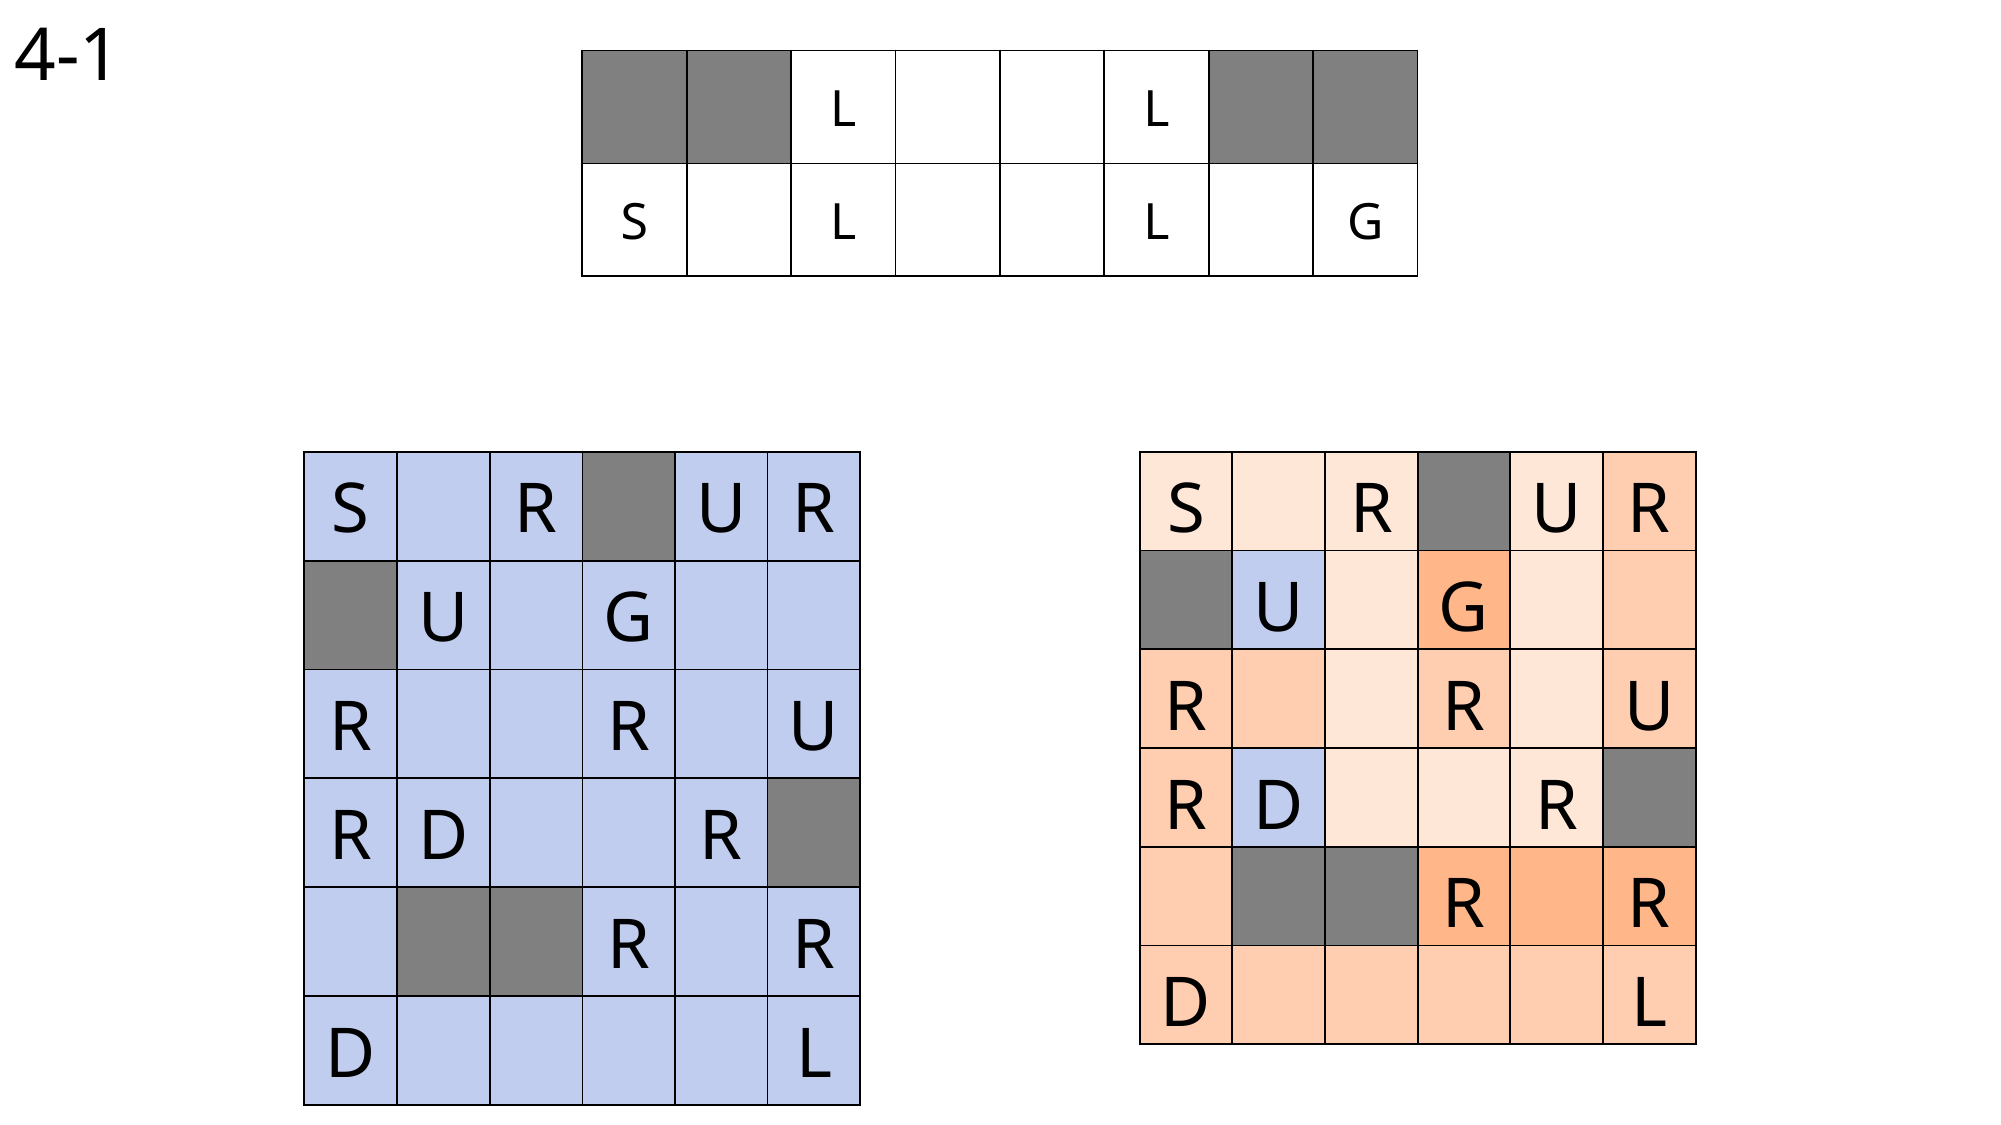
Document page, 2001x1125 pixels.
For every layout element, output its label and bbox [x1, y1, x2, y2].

table_cell [583, 888, 674, 995]
table_cell [1314, 164, 1417, 275]
table_cell [1419, 551, 1509, 648]
table_cell [1326, 551, 1417, 648]
table_header [688, 51, 790, 163]
table_cell [1326, 848, 1417, 945]
table_cell [1511, 551, 1602, 648]
table_cell [1141, 946, 1231, 1043]
table_cell [676, 997, 767, 1104]
table_header [583, 453, 674, 560]
table_header [1105, 51, 1208, 163]
table_cell [1233, 946, 1324, 1043]
table_header [398, 453, 489, 560]
table_cell [1141, 551, 1231, 648]
table_header [1314, 51, 1417, 163]
table_cell [583, 562, 674, 669]
table_cell [1604, 551, 1695, 648]
table_cell [896, 164, 999, 275]
table_cell [768, 888, 859, 995]
table_header [491, 453, 582, 560]
table_header [1233, 453, 1324, 550]
table_cell [1326, 946, 1417, 1043]
table_cell [1604, 946, 1695, 1043]
table_cell [305, 888, 396, 995]
table_cell [398, 888, 489, 995]
table_cell [676, 670, 767, 777]
table_cell [491, 670, 582, 777]
table_cell [1210, 164, 1312, 275]
table_cell [1233, 749, 1324, 846]
table_cell [583, 164, 686, 275]
table_cell [768, 562, 859, 669]
table_cell [583, 997, 674, 1104]
table_cell [1511, 650, 1602, 747]
table_cell [1233, 650, 1324, 747]
table_cell [1419, 946, 1509, 1043]
table_header [1419, 453, 1509, 550]
table_cell [305, 779, 396, 886]
table_cell [1511, 848, 1602, 945]
table_cell [398, 562, 489, 669]
table_header [676, 453, 767, 560]
table_cell [1141, 749, 1231, 846]
table_header [896, 51, 999, 163]
table_cell [1233, 848, 1324, 945]
table_cell [768, 670, 859, 777]
table_cell [676, 562, 767, 669]
table_cell [1419, 650, 1509, 747]
table_header [1210, 51, 1312, 163]
table_cell [491, 888, 582, 995]
table_header [1604, 453, 1695, 550]
table_cell [768, 779, 859, 886]
table_cell [491, 562, 582, 669]
table_cell [1511, 749, 1602, 846]
table_cell [1141, 848, 1231, 945]
table_header [583, 51, 686, 163]
table_cell [1141, 650, 1231, 747]
table_cell [676, 779, 767, 886]
table_cell [1001, 164, 1103, 275]
table_cell [583, 779, 674, 886]
table_cell [768, 997, 859, 1104]
table_cell [1604, 848, 1695, 945]
table_cell [1233, 551, 1324, 648]
table_cell [398, 670, 489, 777]
table_cell [491, 997, 582, 1104]
table_cell [688, 164, 790, 275]
table_cell [1326, 650, 1417, 747]
table_header [792, 51, 895, 163]
table_header [1141, 453, 1231, 550]
table_cell [1419, 848, 1509, 945]
table_header [1511, 453, 1602, 550]
text_box [0, 0, 148, 103]
table_cell [1105, 164, 1208, 275]
table_cell [398, 997, 489, 1104]
table_cell [398, 779, 489, 886]
table_header [1326, 453, 1417, 550]
table_cell [1511, 946, 1602, 1043]
table_cell [305, 997, 396, 1104]
table_header [1001, 51, 1103, 163]
table_cell [792, 164, 895, 275]
table_cell [1419, 749, 1509, 846]
table_header [768, 453, 859, 560]
table_cell [305, 670, 396, 777]
table_cell [491, 779, 582, 886]
table_cell [1326, 749, 1417, 846]
table_header [305, 453, 396, 560]
table_cell [676, 888, 767, 995]
table_cell [583, 670, 674, 777]
table_cell [1604, 749, 1695, 846]
table_cell [305, 562, 396, 669]
table_cell [1604, 650, 1695, 747]
